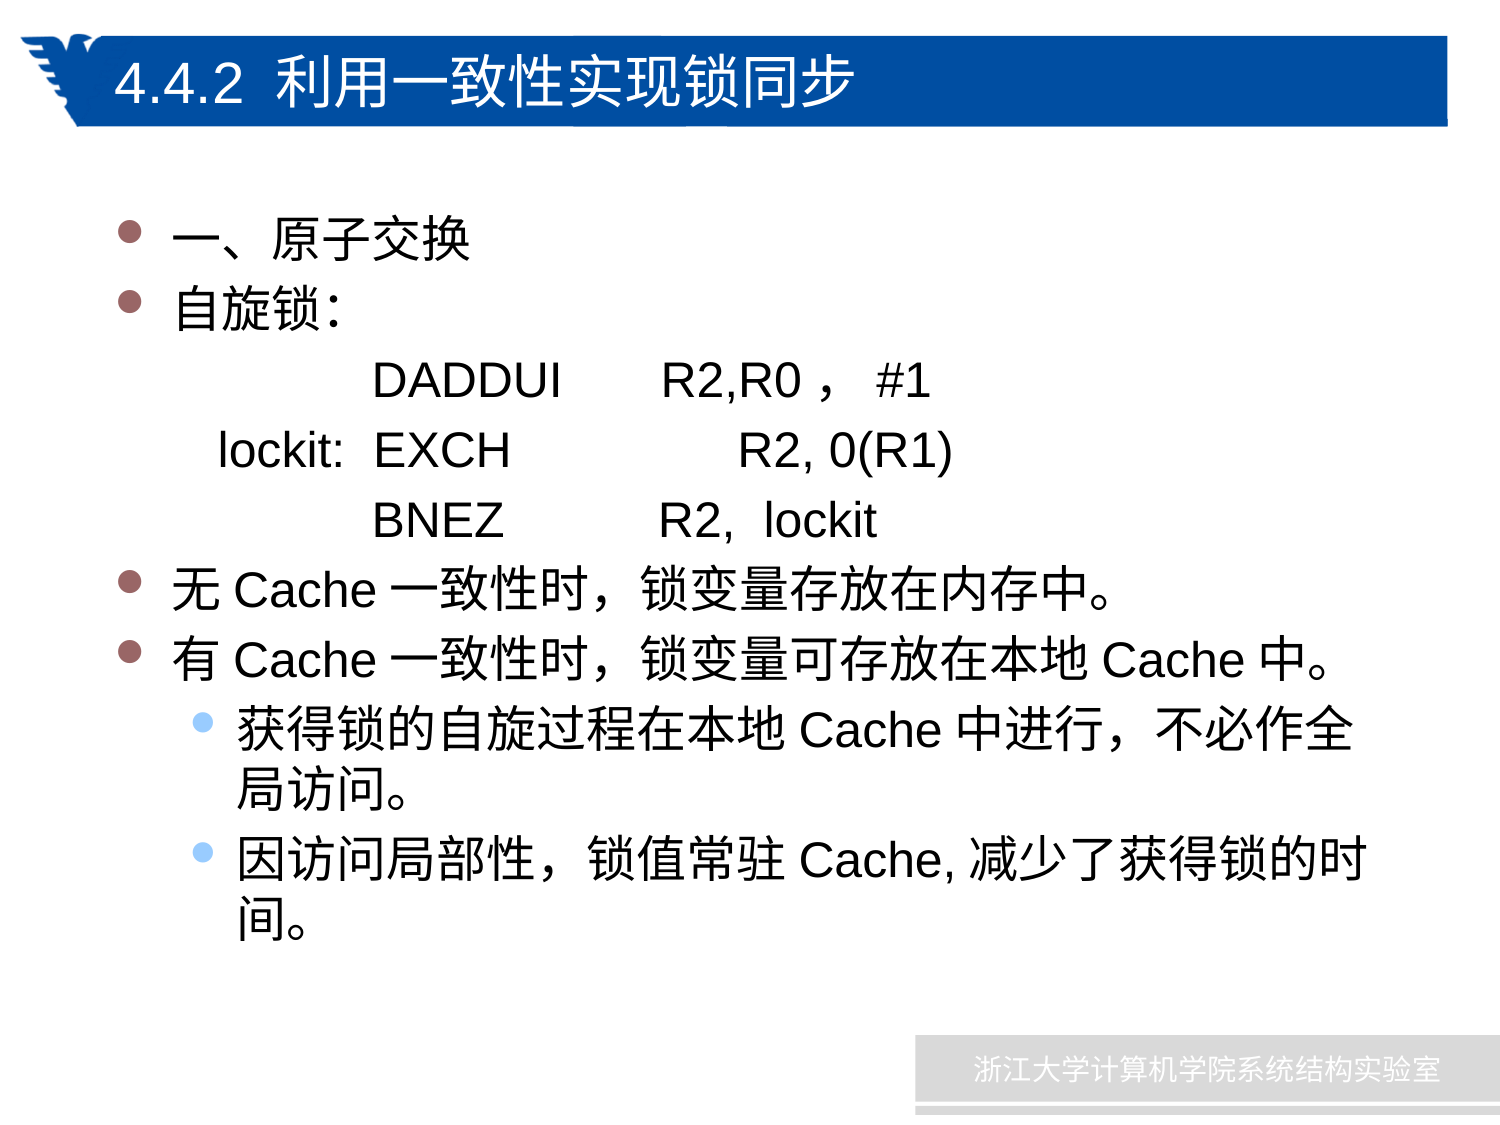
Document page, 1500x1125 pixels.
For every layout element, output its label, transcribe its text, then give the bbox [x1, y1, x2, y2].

title 4.4.2 利用一致性实现锁同步 [99, 37, 1347, 188]
list 一、原子交换 自旋锁： DADDUI R2,R0，#1 lockit: EXCH R2, 0(R1) BNEZ R2, lockit 无Cache一致性时，锁变量存放在内存中。 有Cache一致性时，锁变量可存放在本地Cache中。 获得锁的自旋过程在本地Cache中进行，不必作全局访问。 因访问局部性，锁值常驻Cache,减少了获得锁的时间。 [99, 200, 1400, 925]
picture [5, 19, 148, 127]
